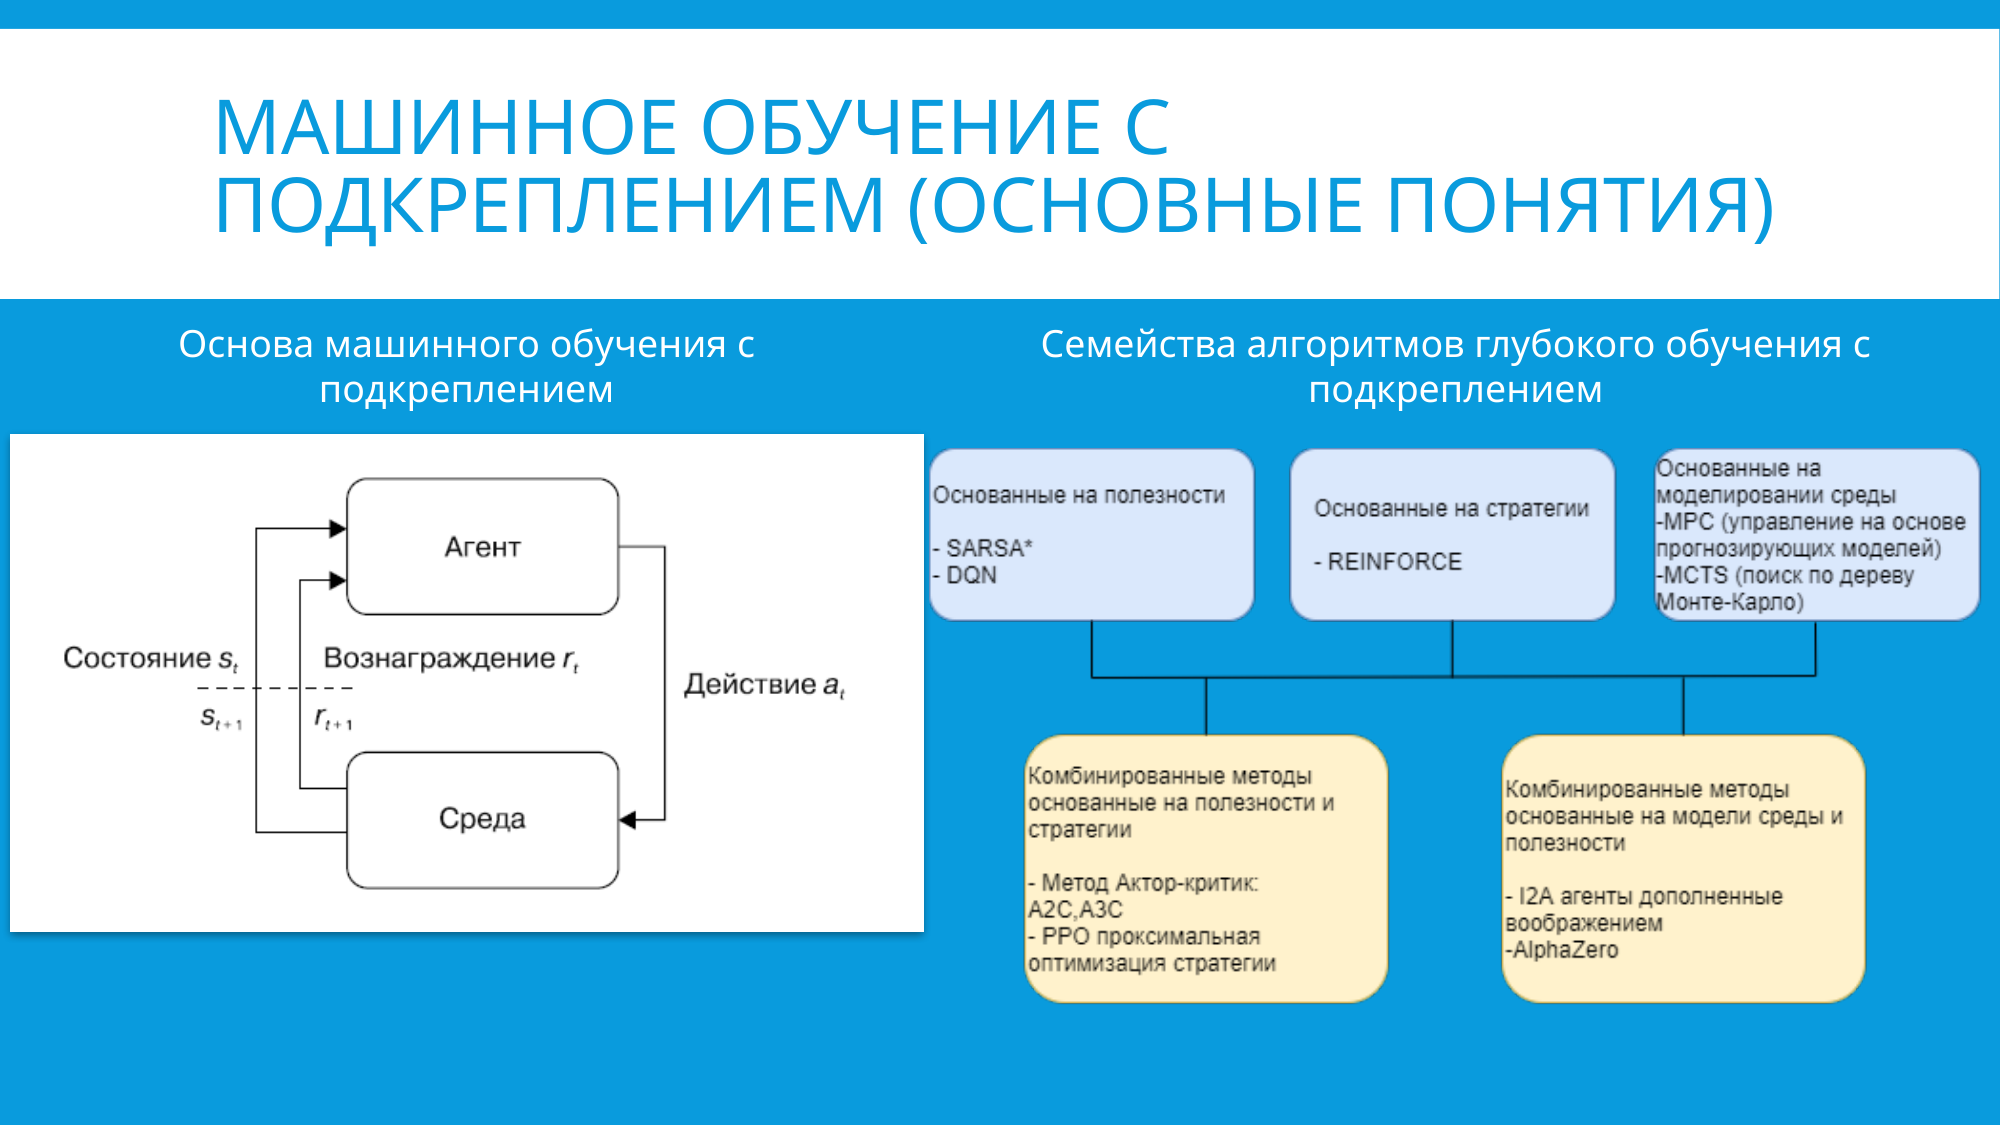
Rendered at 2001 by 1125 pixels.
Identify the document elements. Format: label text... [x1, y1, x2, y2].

picture [930, 449, 1254, 621]
text_box Семейства алгоритмов глубокого обучения с подкреплением [951, 312, 1961, 418]
title Машинное обучение с подкреплением (основные понятия) [197, 46, 1803, 295]
picture [1502, 734, 1866, 1003]
picture [24, 448, 910, 918]
picture [1290, 449, 1615, 621]
text_box Основа машинного обучения с подкреплением [91, 312, 842, 418]
picture [1024, 734, 1388, 1003]
picture [1655, 449, 1980, 621]
